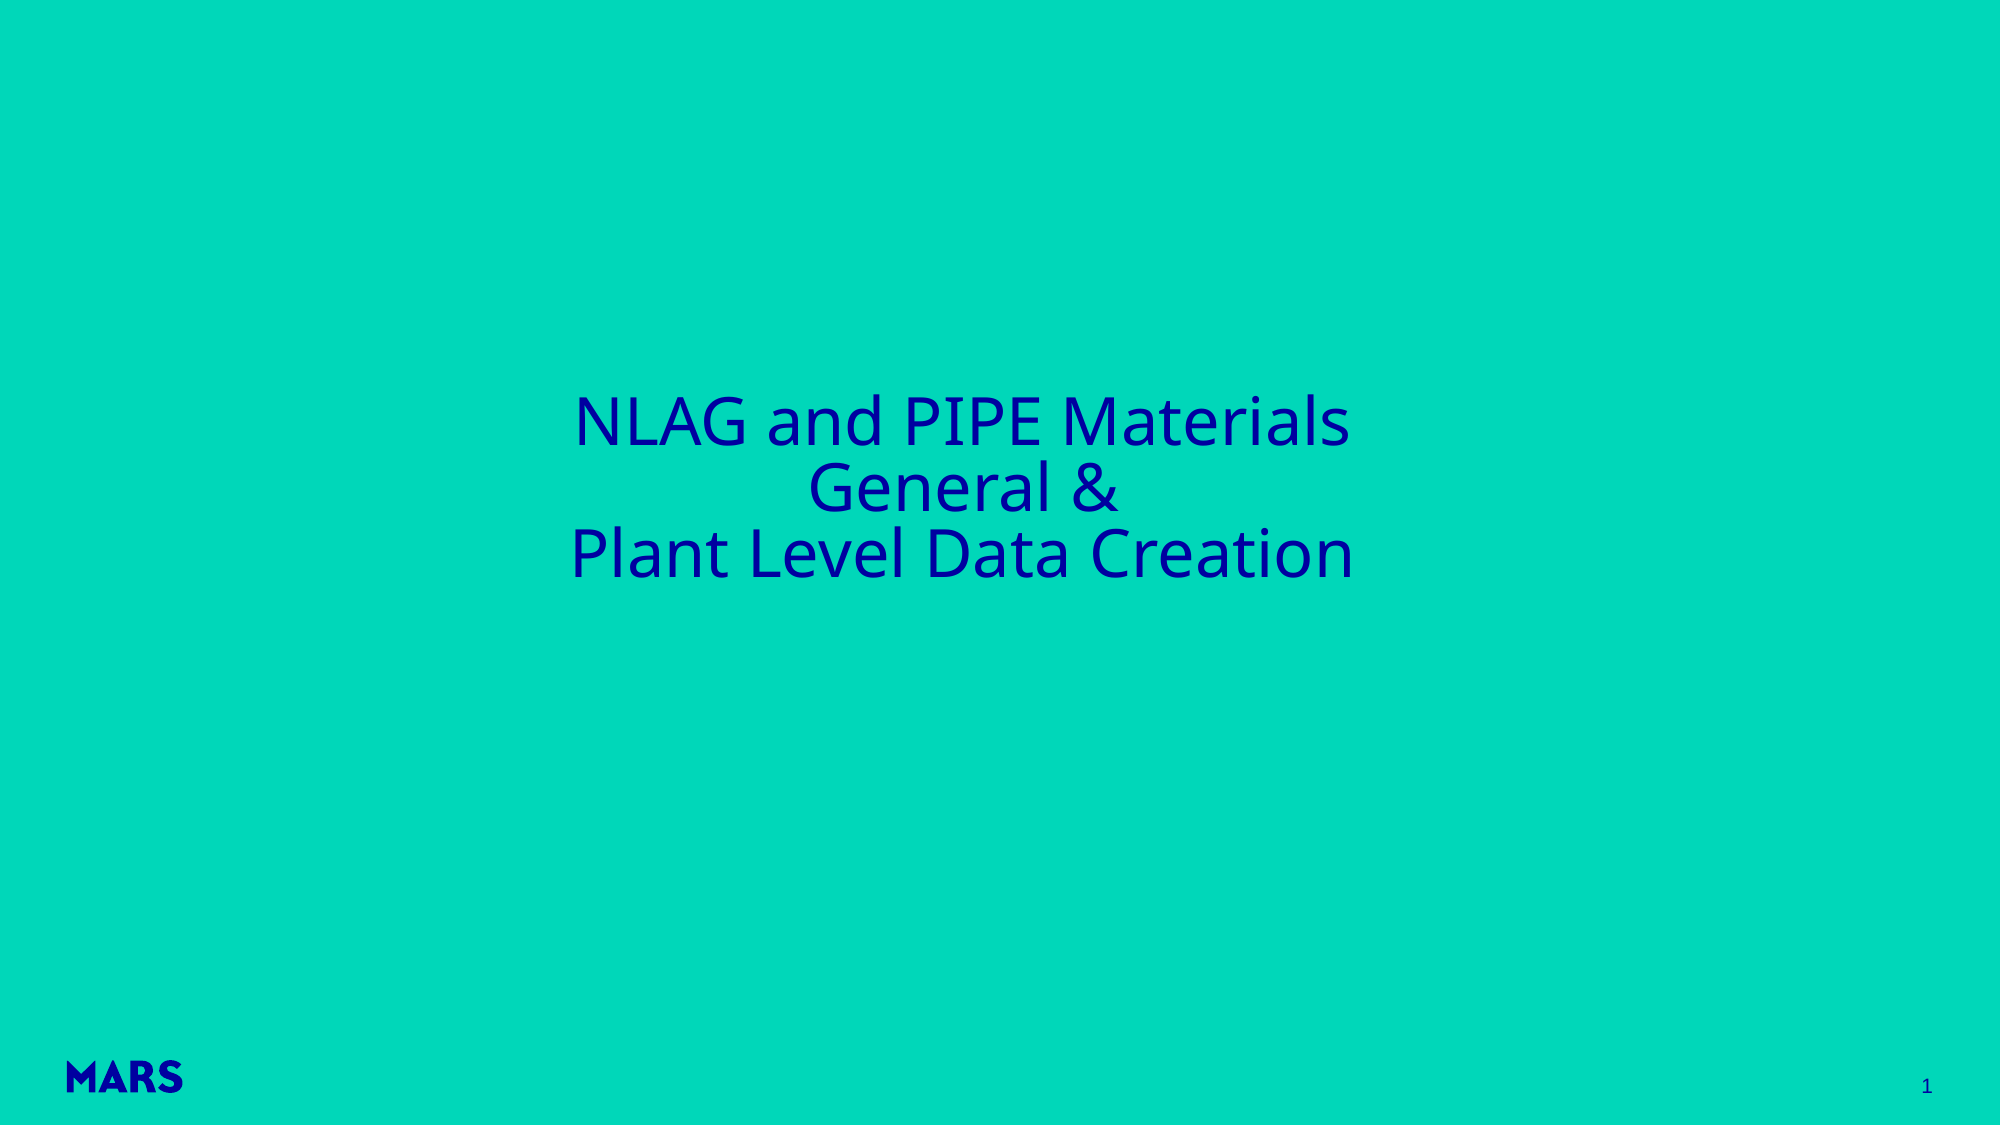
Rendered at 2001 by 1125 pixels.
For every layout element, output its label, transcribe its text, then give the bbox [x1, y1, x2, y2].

title NLAG and PIPE Materials General & Plant Level Data Creation [99, 309, 1845, 592]
slide_number 1 [1807, 1072, 1933, 1102]
